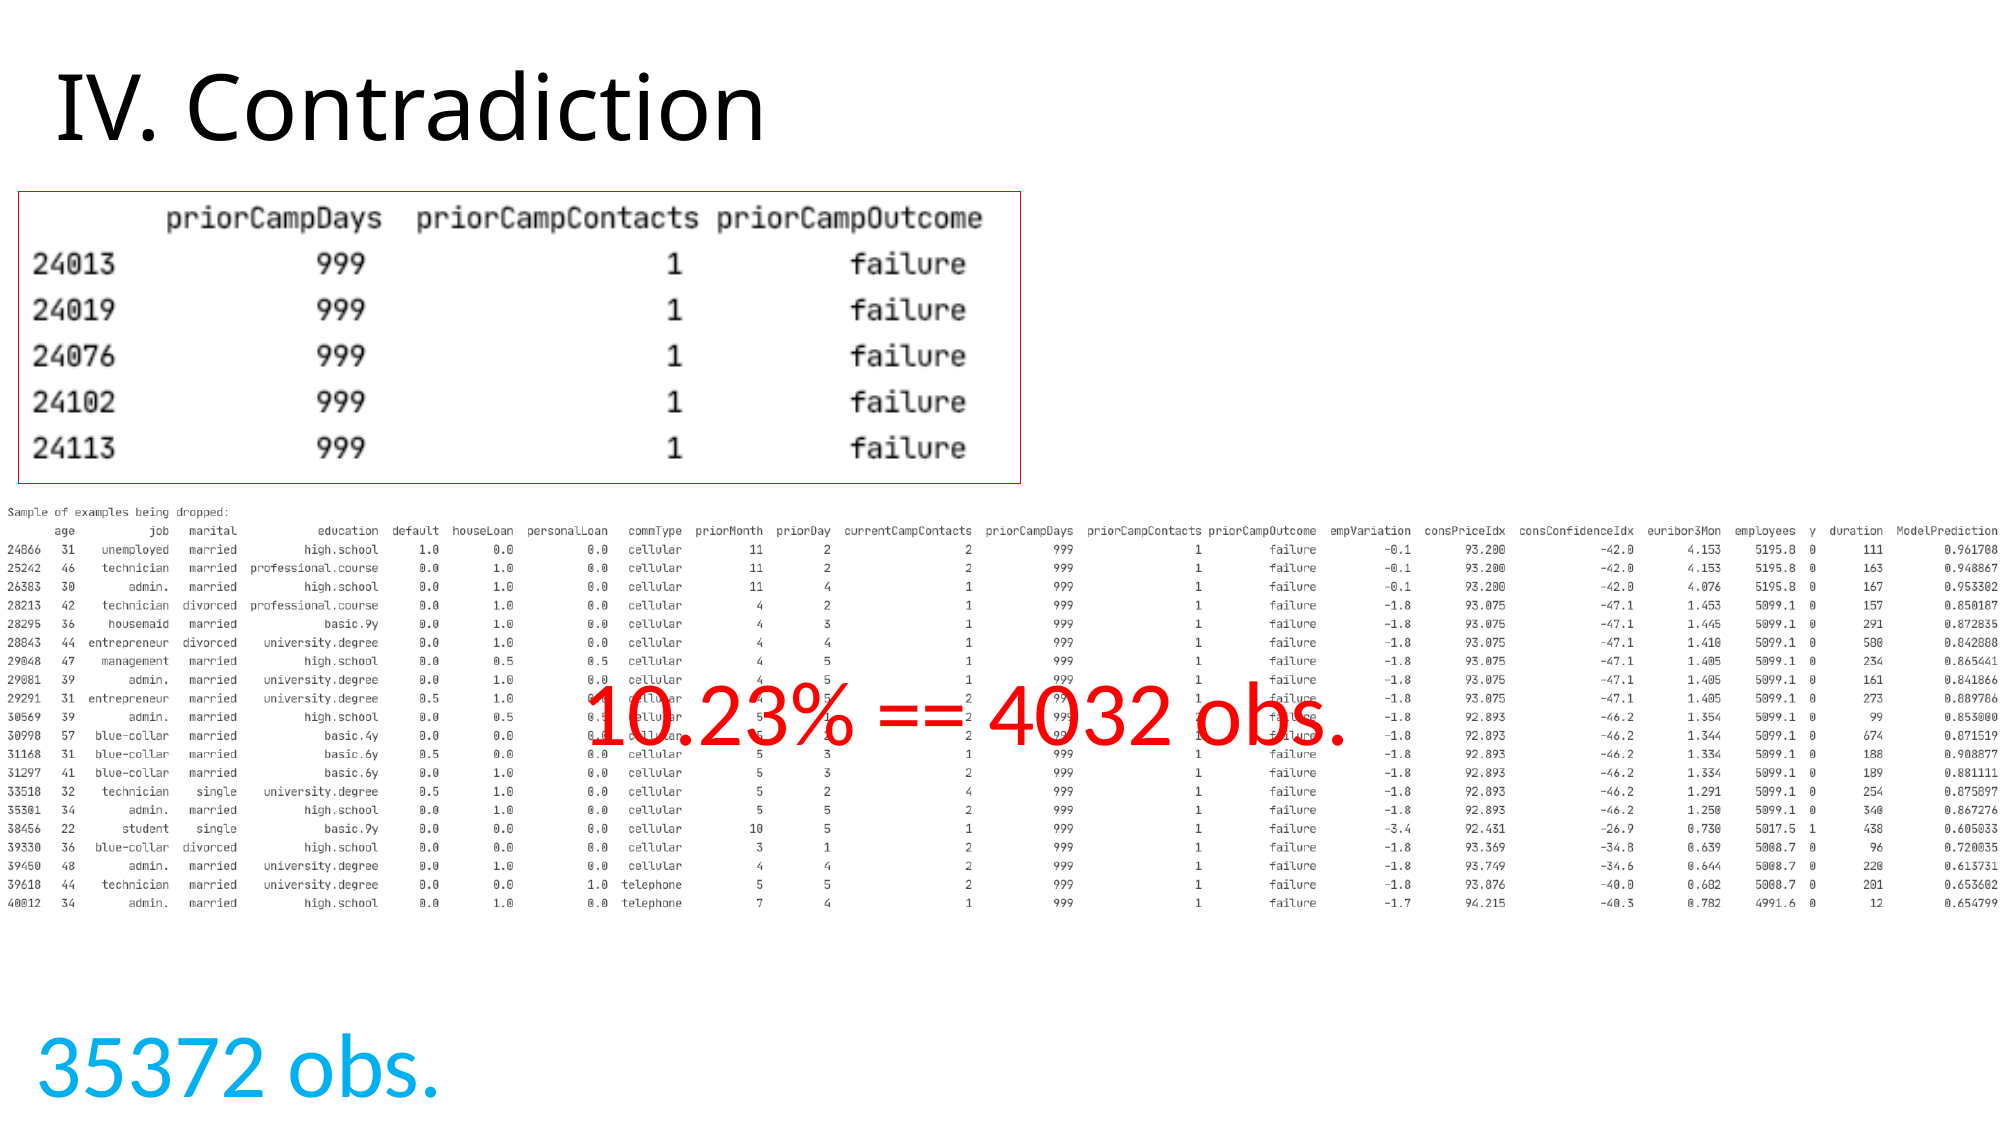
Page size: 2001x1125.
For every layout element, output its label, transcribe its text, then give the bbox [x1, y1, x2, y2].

picture [18, 191, 1021, 484]
text_box 35372 obs. [20, 998, 459, 1124]
title IV. Contradiction [40, 2, 1766, 220]
picture [0, 506, 2000, 913]
